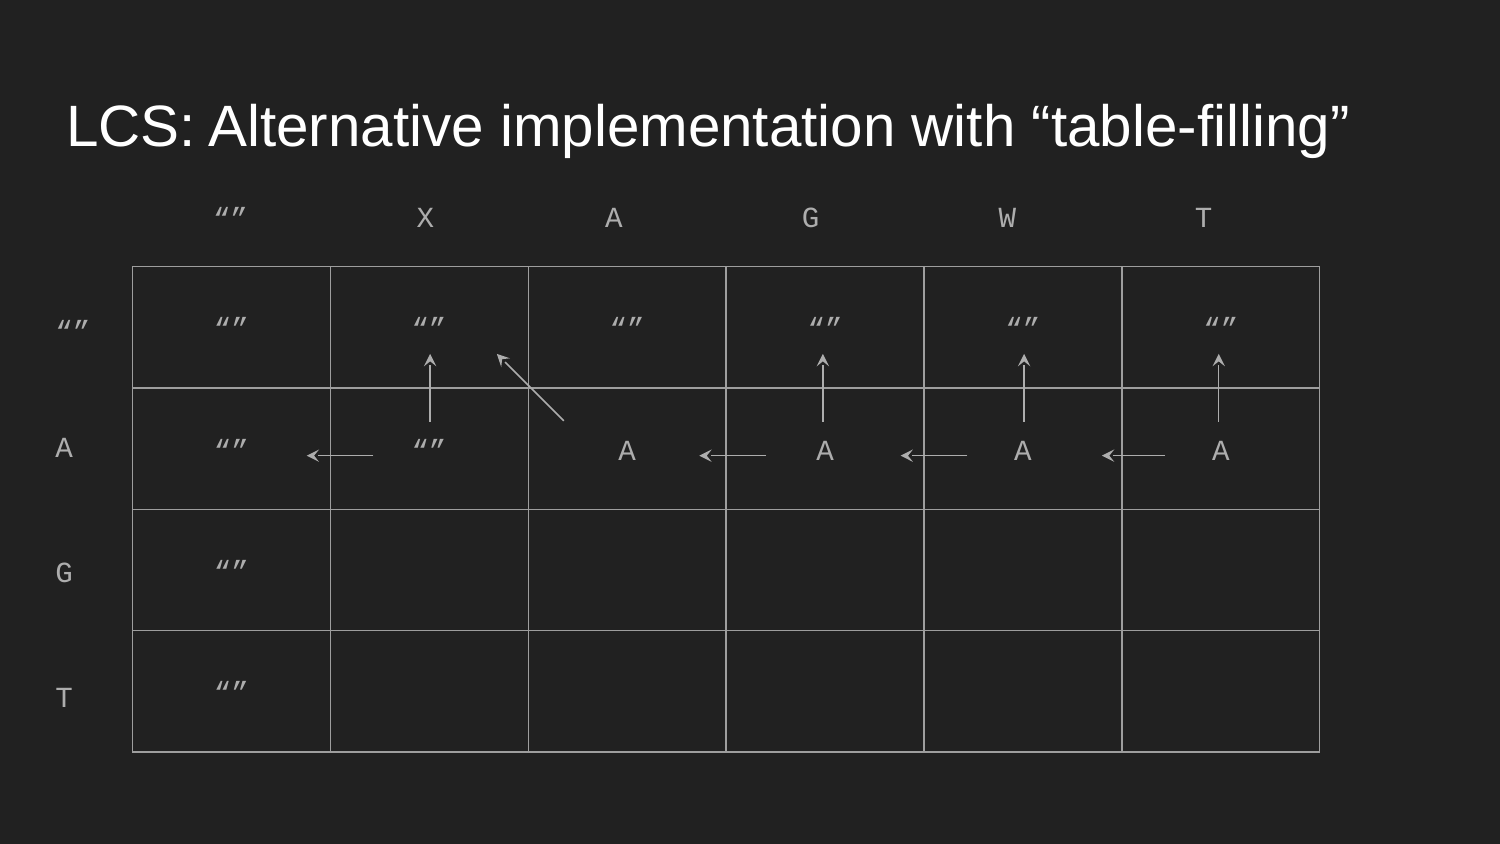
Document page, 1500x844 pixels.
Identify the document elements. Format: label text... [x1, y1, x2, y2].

title LCS: Alternative implementation with “table-filling” [51, 72, 1449, 167]
text_box W [983, 182, 1067, 251]
table_cell A [727, 389, 923, 509]
table_cell [727, 631, 923, 751]
table_cell A [1123, 389, 1319, 509]
table_cell [331, 631, 528, 751]
table_cell [727, 510, 923, 630]
table_cell [529, 631, 725, 751]
table_cell A [529, 389, 725, 509]
text_box T [1180, 182, 1263, 251]
text_box X [401, 182, 485, 251]
table_cell “” [133, 389, 330, 509]
table_cell “” [133, 631, 330, 751]
text_box T [40, 663, 123, 731]
text_box “” [40, 297, 123, 366]
table_cell [1123, 631, 1319, 751]
table_header “” [331, 267, 528, 387]
table_cell [331, 510, 528, 630]
table_header “” [1123, 267, 1319, 387]
text_box G [786, 182, 870, 251]
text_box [496, 353, 565, 422]
text_box G [40, 538, 123, 606]
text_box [1101, 353, 1219, 456]
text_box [900, 353, 1025, 456]
table_cell [1123, 510, 1319, 630]
table_header “” [925, 267, 1121, 387]
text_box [699, 353, 824, 456]
text_box A [590, 182, 673, 251]
table_cell A [925, 389, 1121, 509]
table_header “” [529, 267, 725, 387]
text_box A [40, 412, 123, 481]
table_cell [529, 510, 725, 630]
text_box “” [198, 183, 281, 252]
table_cell [925, 631, 1121, 751]
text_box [306, 353, 431, 456]
table_header “” [727, 267, 923, 387]
table_cell “” [331, 389, 528, 509]
table_cell [925, 510, 1121, 630]
table_cell “” [133, 510, 330, 630]
table_header “” [133, 267, 330, 387]
